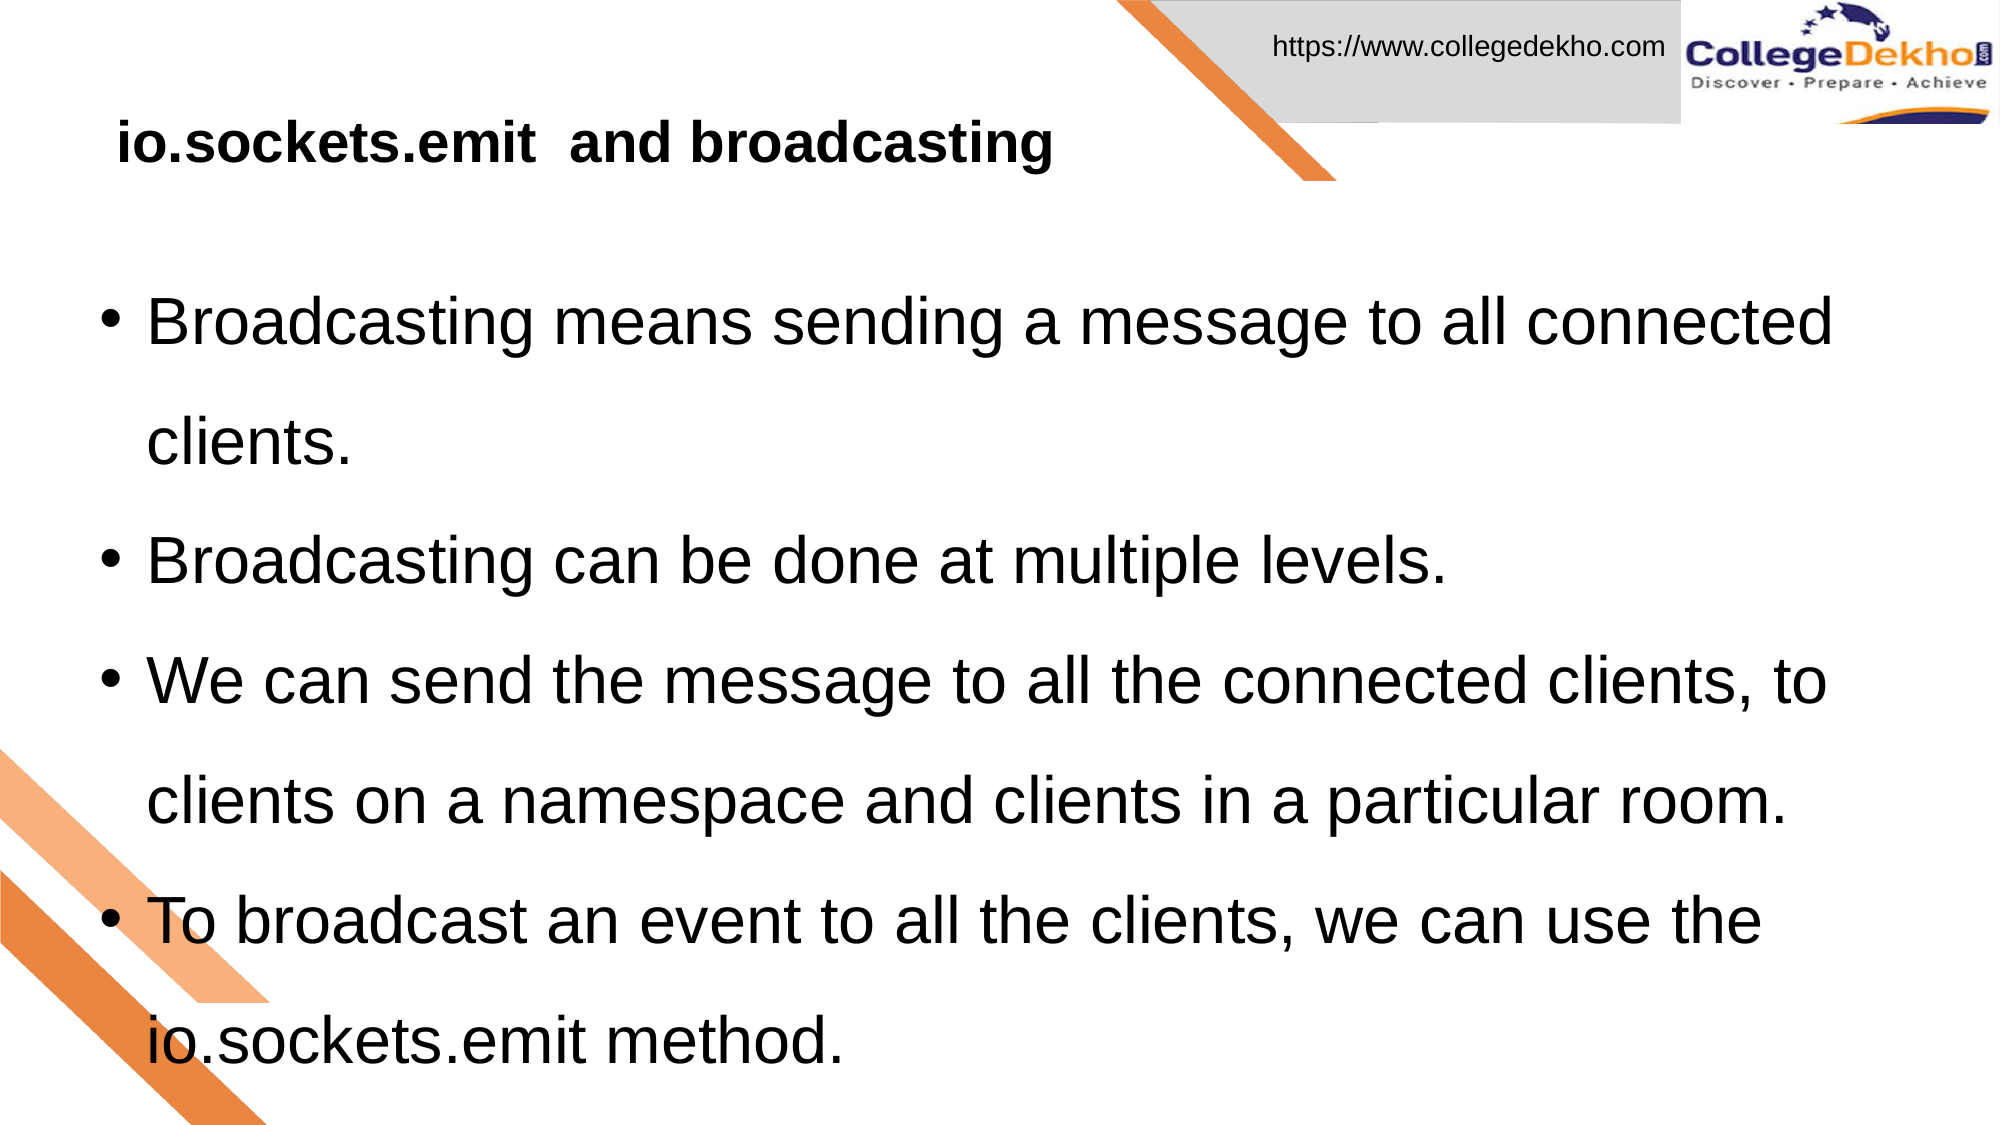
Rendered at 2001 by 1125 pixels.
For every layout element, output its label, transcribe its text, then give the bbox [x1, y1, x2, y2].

title io.sockets.emit and broadcasting [99, 44, 1900, 233]
picture [0, 745, 270, 1125]
list Broadcasting means sending a message to all connected clients. Broadcasting can be done at multiple levels. We can send the message to all the connected clients, to clients on a namespace and clients in a particular room. To broadcast an event to all the clients, we can use the io.sockets.emit method. [99, 237, 1900, 975]
picture [1116, 0, 2000, 124]
